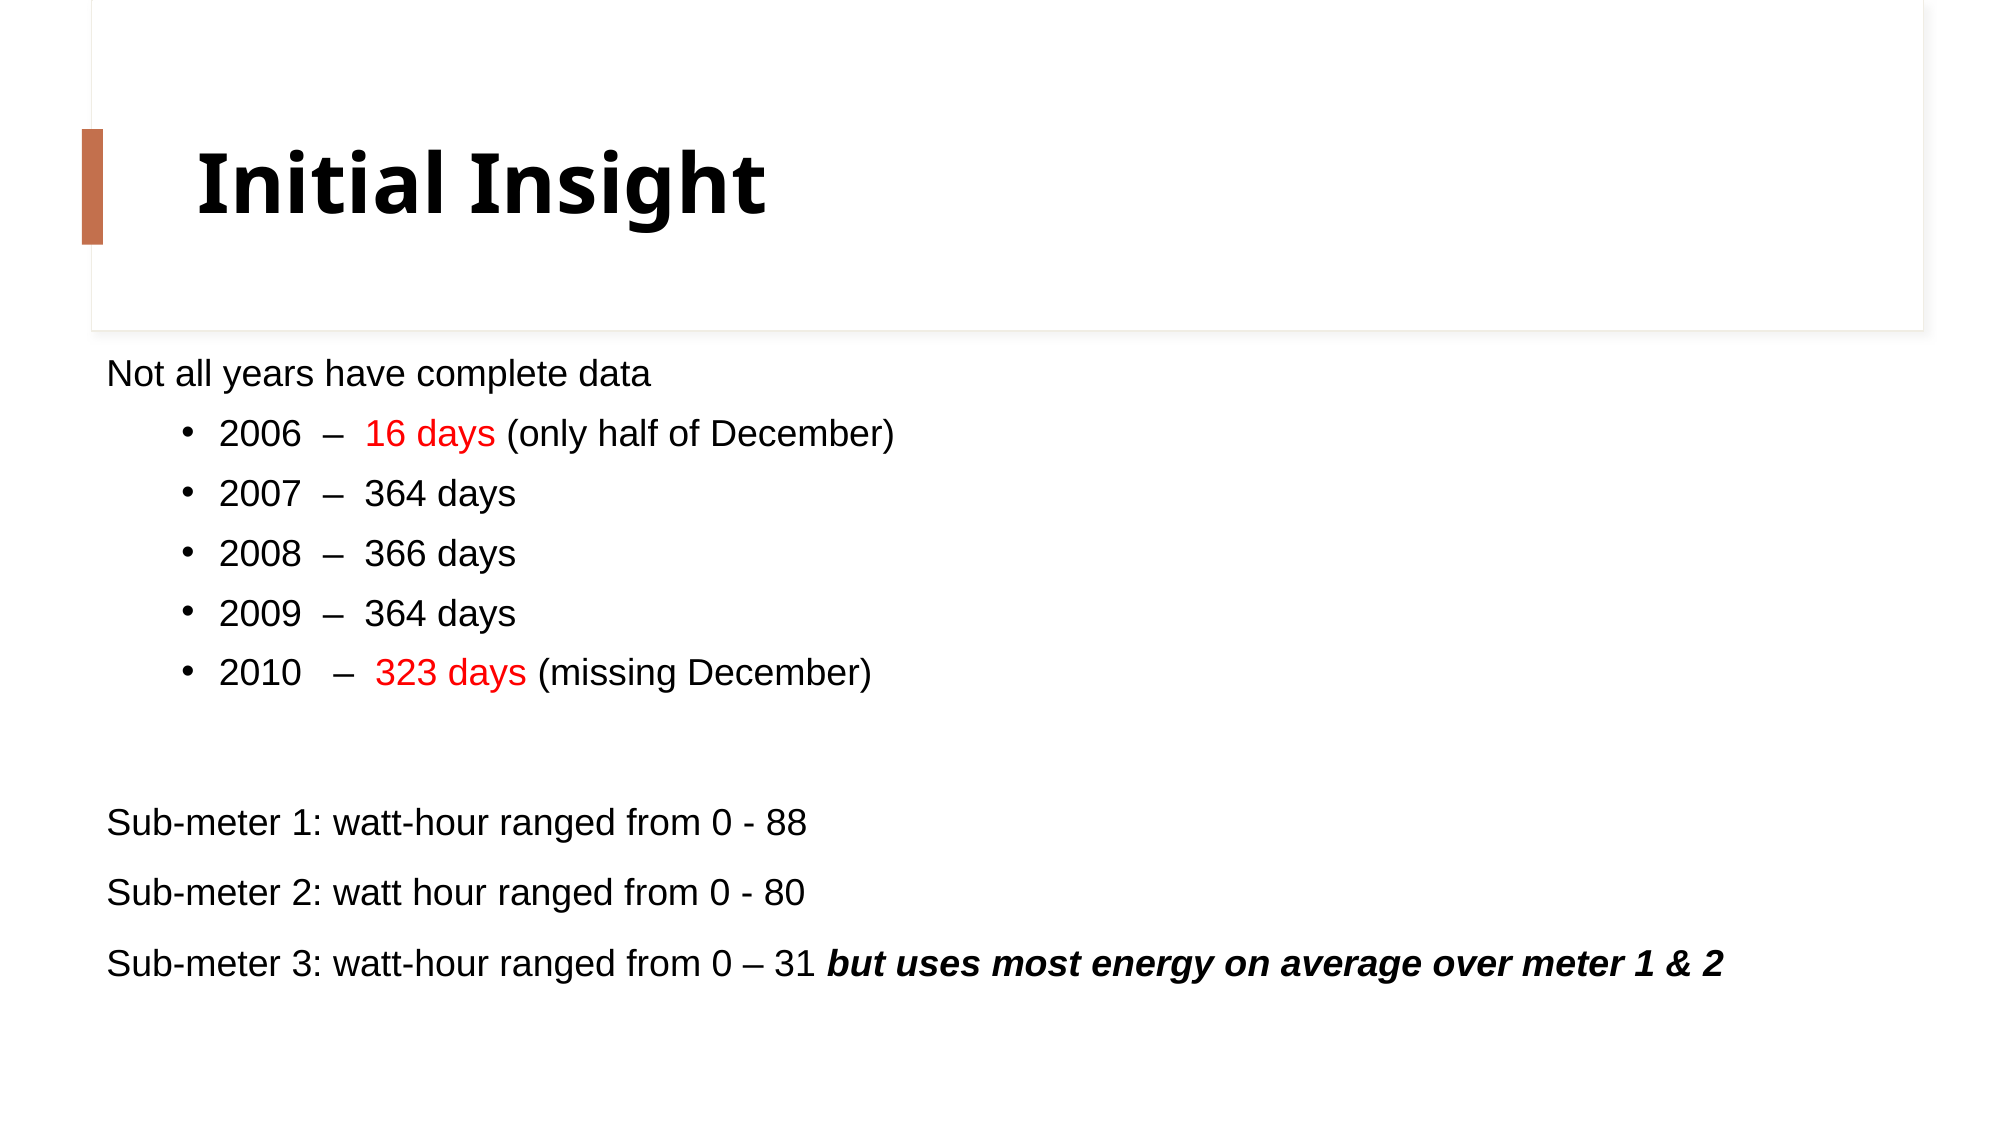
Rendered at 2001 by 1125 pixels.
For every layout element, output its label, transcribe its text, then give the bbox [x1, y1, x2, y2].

list Not all years have complete data 2006 – 16 days (only half of December) 2007 – 364 days 2008 – 366 days 2009 – 364 days 2010 – 323 days (missing December) Sub-meter 1: watt-hour ranged from 0 - 88 Sub-meter 2: watt hour ranged from 0 - 80 Sub-meter 3: watt-hour ranged from 0 – 31 but uses most energy on average over meter 1 & 2 [91, 337, 1919, 1035]
title Initial Insight [183, 90, 1851, 284]
